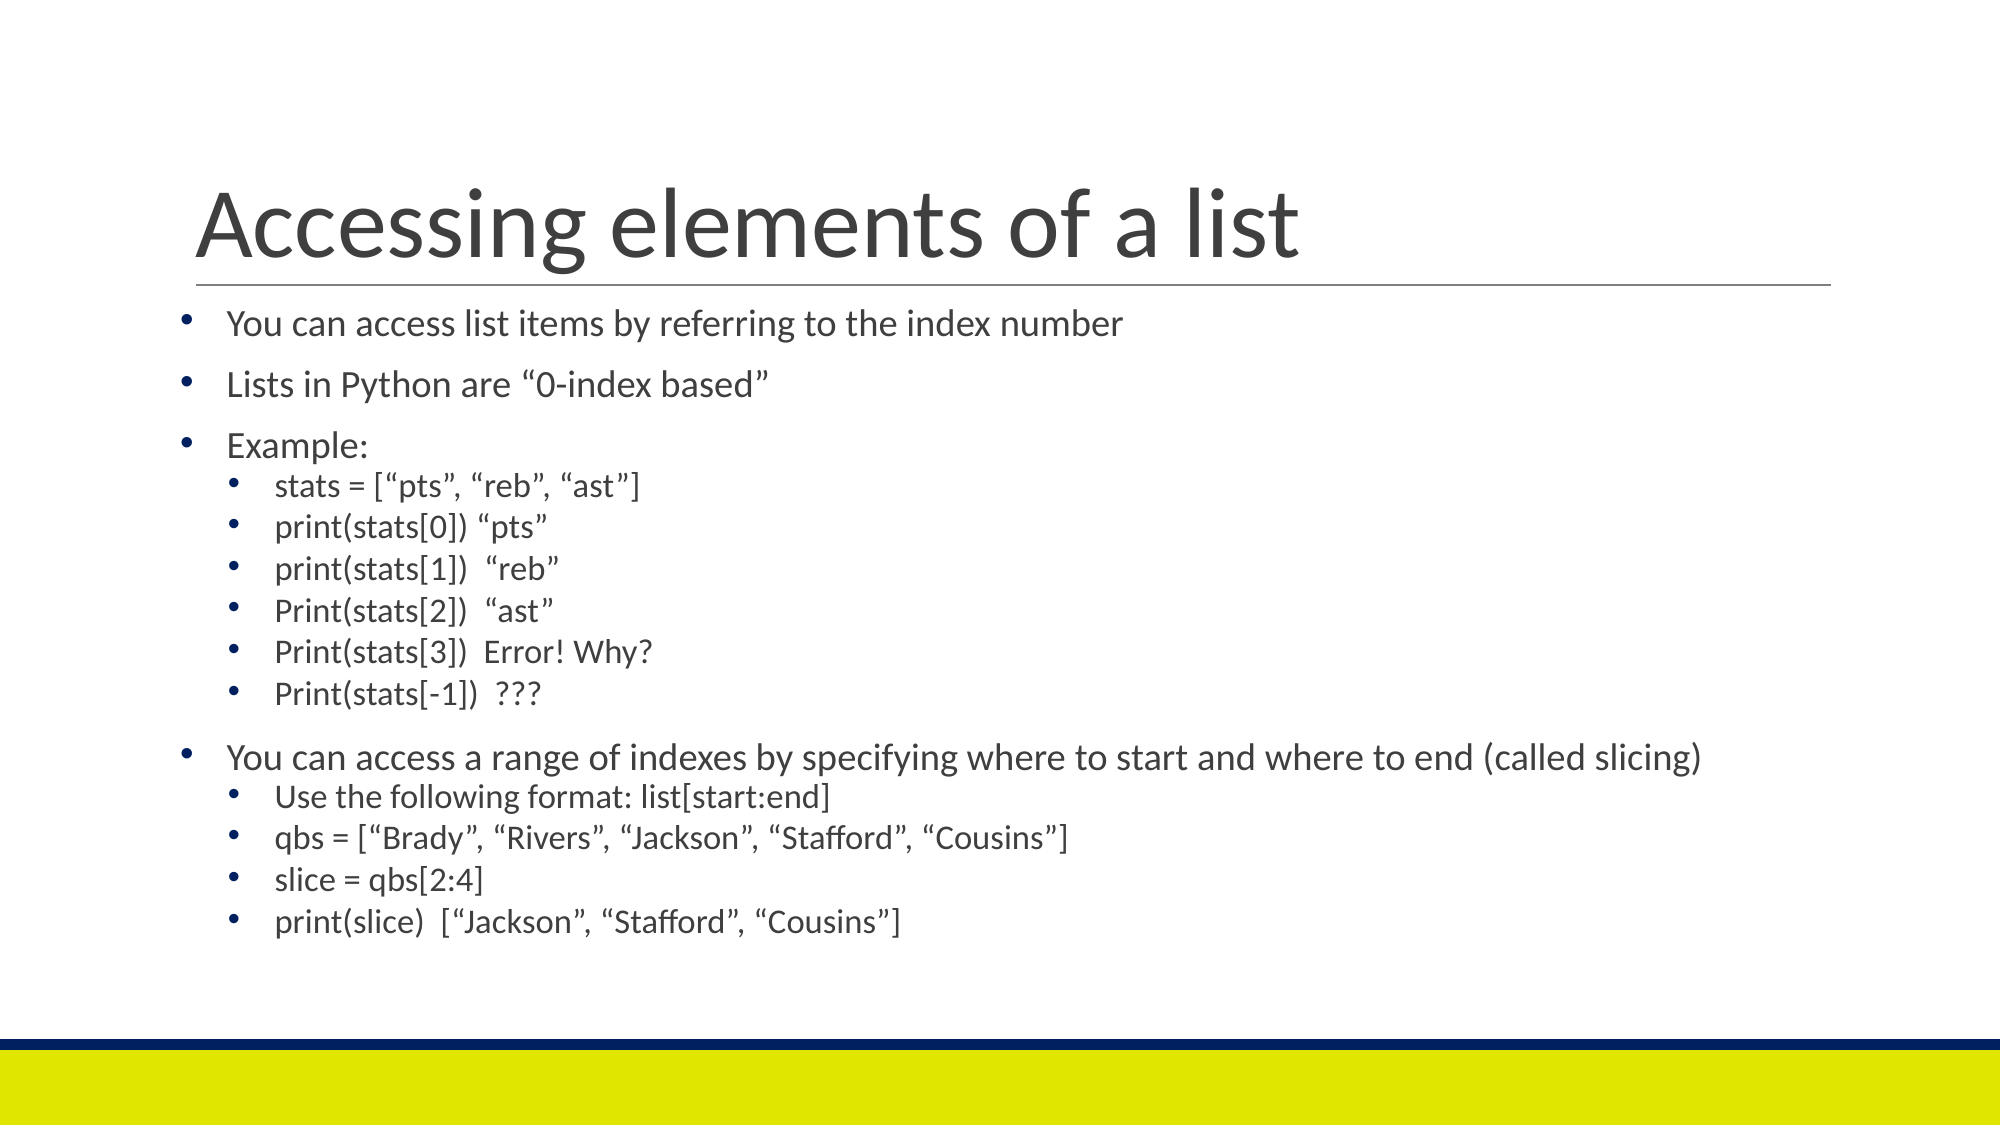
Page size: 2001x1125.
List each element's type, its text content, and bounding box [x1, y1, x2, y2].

list You can access list items by referring to the index number Lists in Python are “0-index based” Example: stats = [“pts”, “reb”, “ast”] print(stats[0]) “pts” print(stats[1]) “reb” Print(stats[2]) “ast” Print(stats[3]) Error! Why? Print(stats[-1]) ??? You can access a range of indexes by specifying where to start and where to end (called slicing) Use the following format: list[start:end] qbs = [“Brady”, “Rivers”, “Jackson”, “Stafford”, “Cousins”] slice = qbs[2:4] print(slice) [“Jackson”, “Stafford”, “Cousins”] [180, 302, 1830, 1017]
title Accessing elements of a list [180, 47, 1830, 285]
